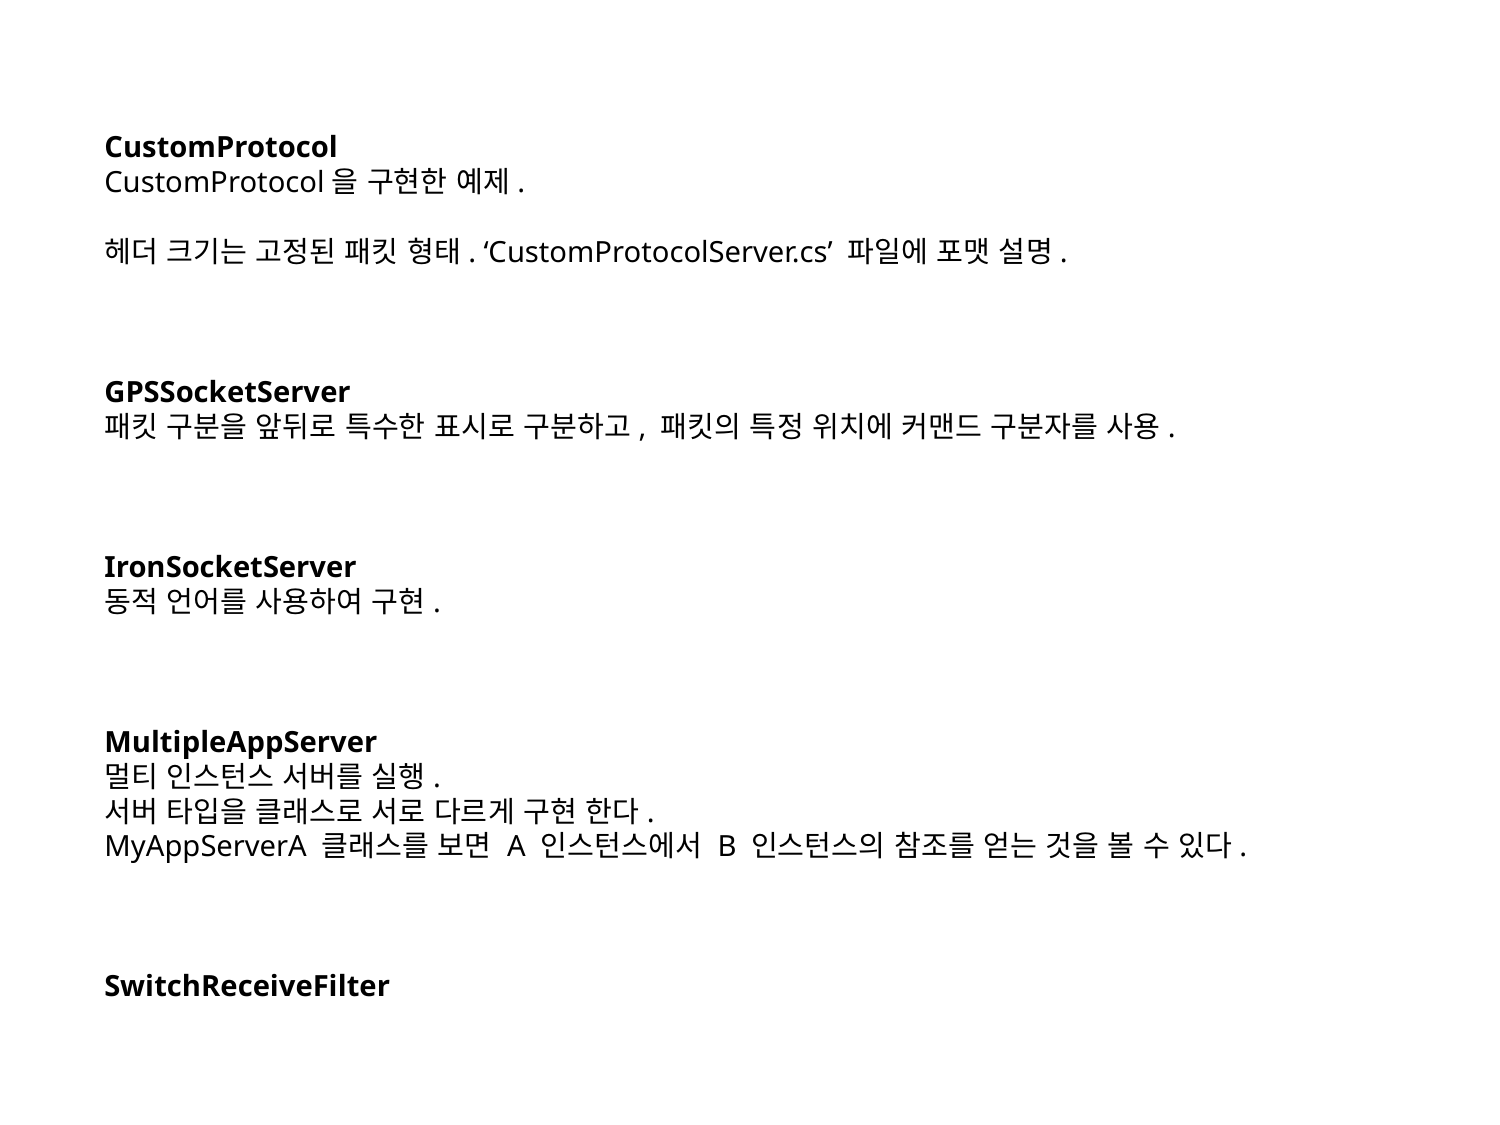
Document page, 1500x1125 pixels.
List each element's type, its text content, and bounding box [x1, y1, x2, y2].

text_box CustomProtocol CustomProtocol을 구현한 예제. 헤더 크기는 고정된 패킷 형태. ‘CustomProtocolServer.cs’ 파일에 포맷 설명. GPSSocketServer 패킷 구분을 앞뒤로 특수한 표시로 구분하고, 패킷의 특정 위치에 커맨드 구분자를 사용. IronSocketServer 동적 언어를 사용하여 구현. MultipleAppServer 멀티 인스턴스 서버를 실행. 서버 타입을 클래스로 서로 다르게 구현 한다. MyAppServerA 클래스를 보면 A 인스턴스에서 B 인스턴스의 참조를 얻는 것을 볼 수 있다. SwitchReceiveFilter [89, 113, 1411, 1031]
